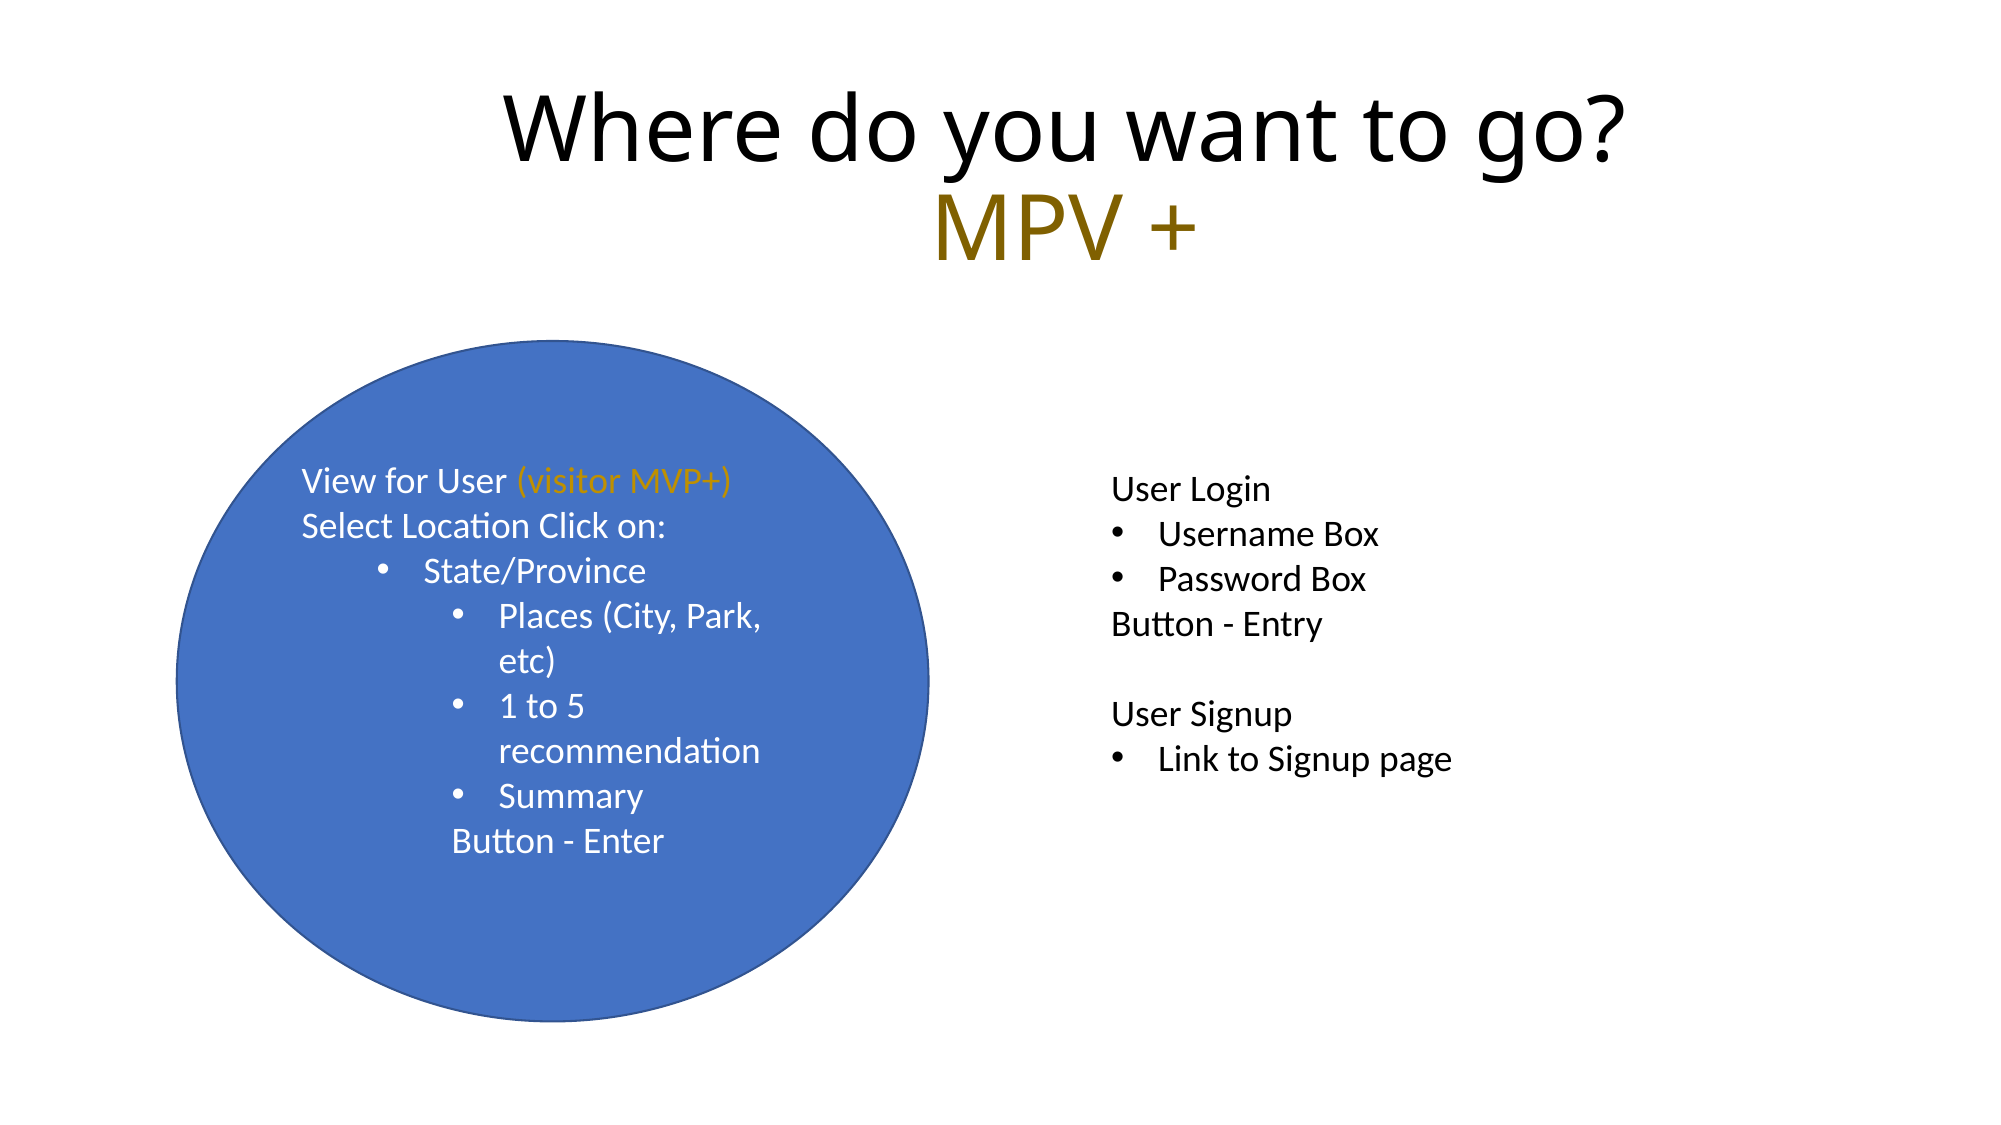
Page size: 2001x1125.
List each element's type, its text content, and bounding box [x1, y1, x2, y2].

text_box User Login Username Box Password Box Button - Entry User Signup Link to Signup page [1096, 456, 1913, 832]
title Where do you want to go? MPV + [403, 72, 1727, 290]
text_box View for User (visitor MVP+) Select Location Click on: State/Province Places (City, Park, etc) 1 to 5 recommendation Summary Button - Enter [175, 339, 930, 1023]
